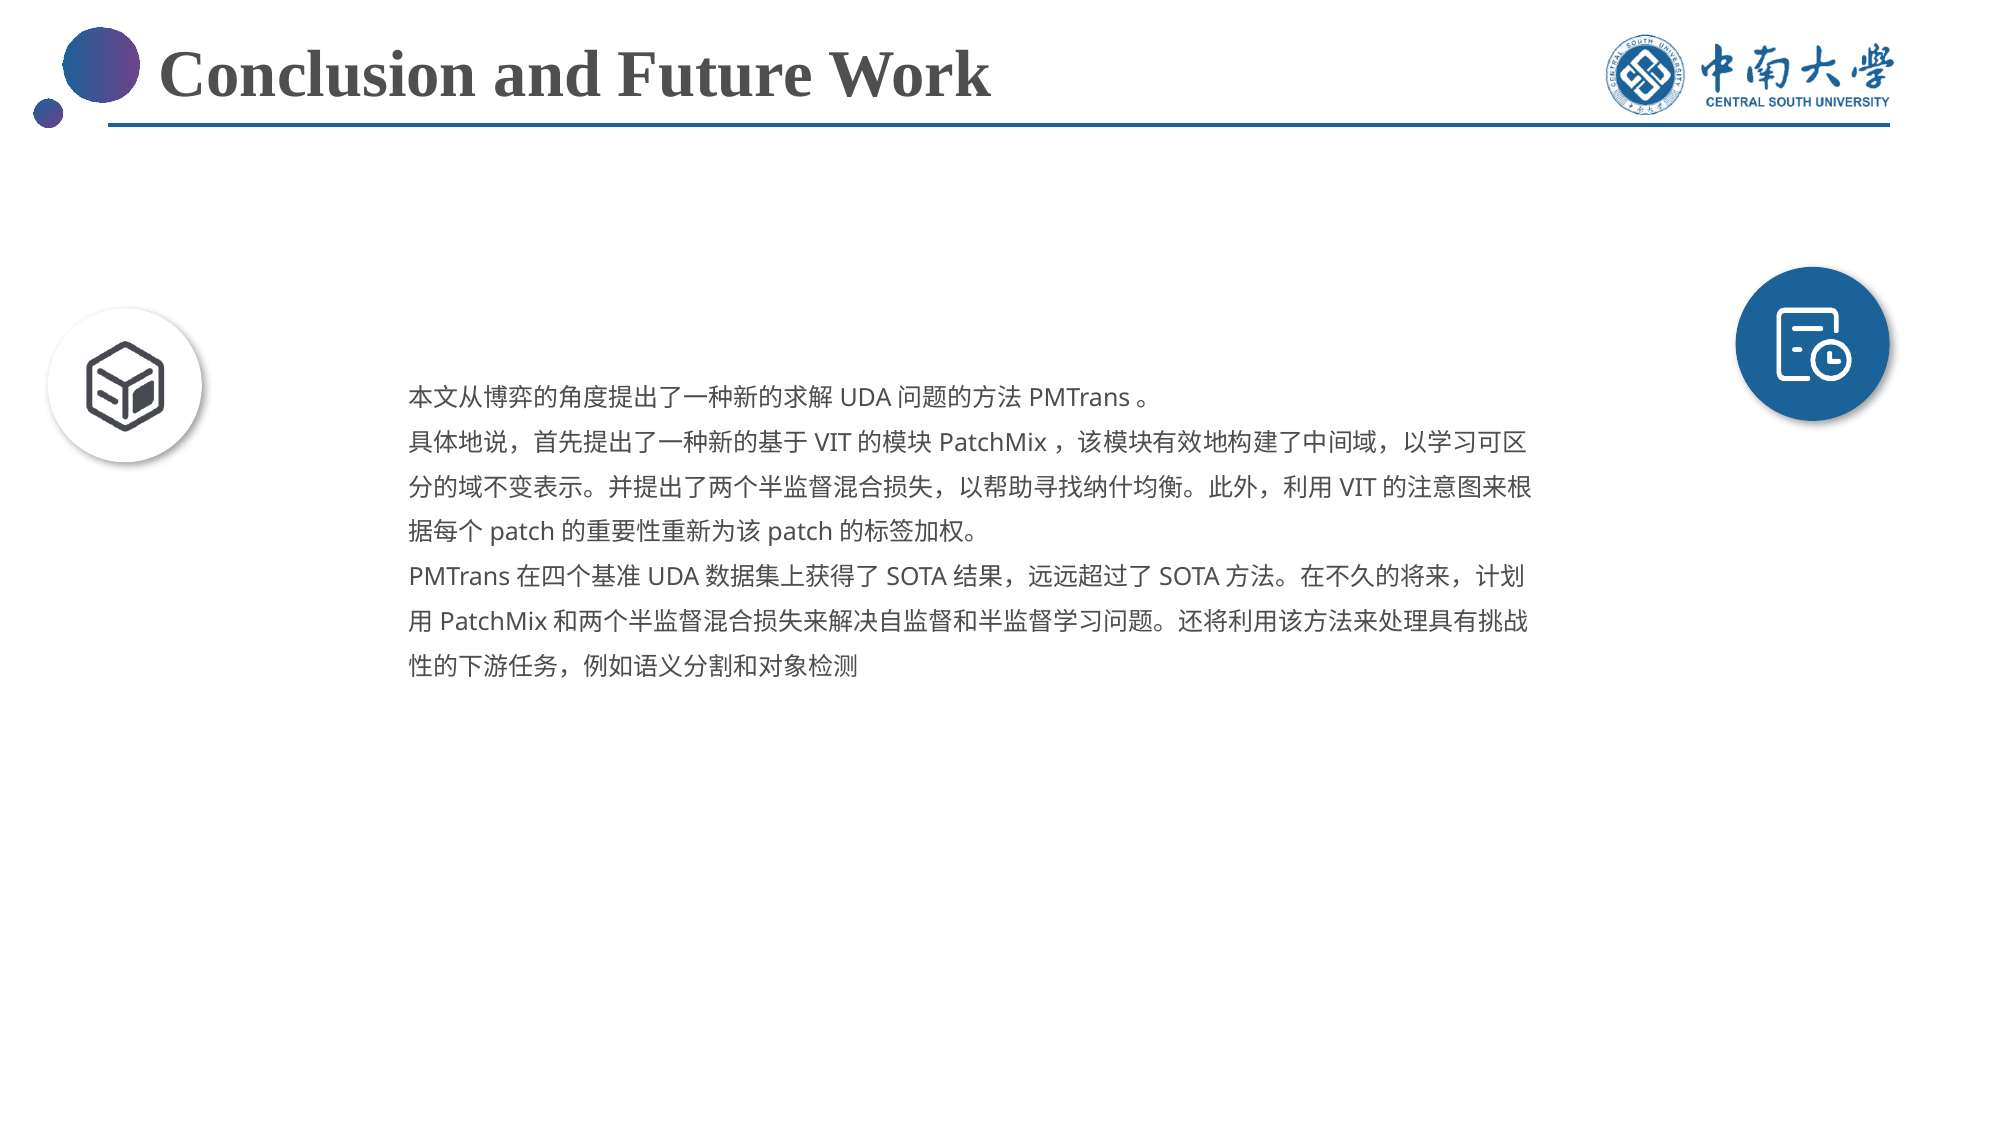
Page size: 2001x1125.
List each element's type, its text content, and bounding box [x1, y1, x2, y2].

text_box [47, 308, 202, 463]
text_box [1735, 266, 1890, 421]
text_box Conclusion and Future Work [158, 0, 1050, 118]
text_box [33, 26, 153, 128]
picture [1595, 28, 1907, 121]
text_box 本文从博弈的角度提出了一种新的求解UDA问题的方法PMTrans。 具体地说，首先提出了一种新的基于VIT的模块PatchMix，该模块有效地构建了中间域，以学习可区分的域不变表示。并提出了两个半监督混合损失，以帮助寻找纳什均衡。此外，利用VIT的注意图来根据每个patch的重要性重新为该patch的标签加权。 PMTrans在四个基准UDA数据集上获得了SOTA结果，远远超过了SOTA方法。在不久的将来，计划用PatchMix和两个半监督混合损失来解决自监督和半监督学习问题。还将利用该方法来处理具有挑战性的下游任务，例如语义分割和对象检测 [393, 358, 1559, 709]
